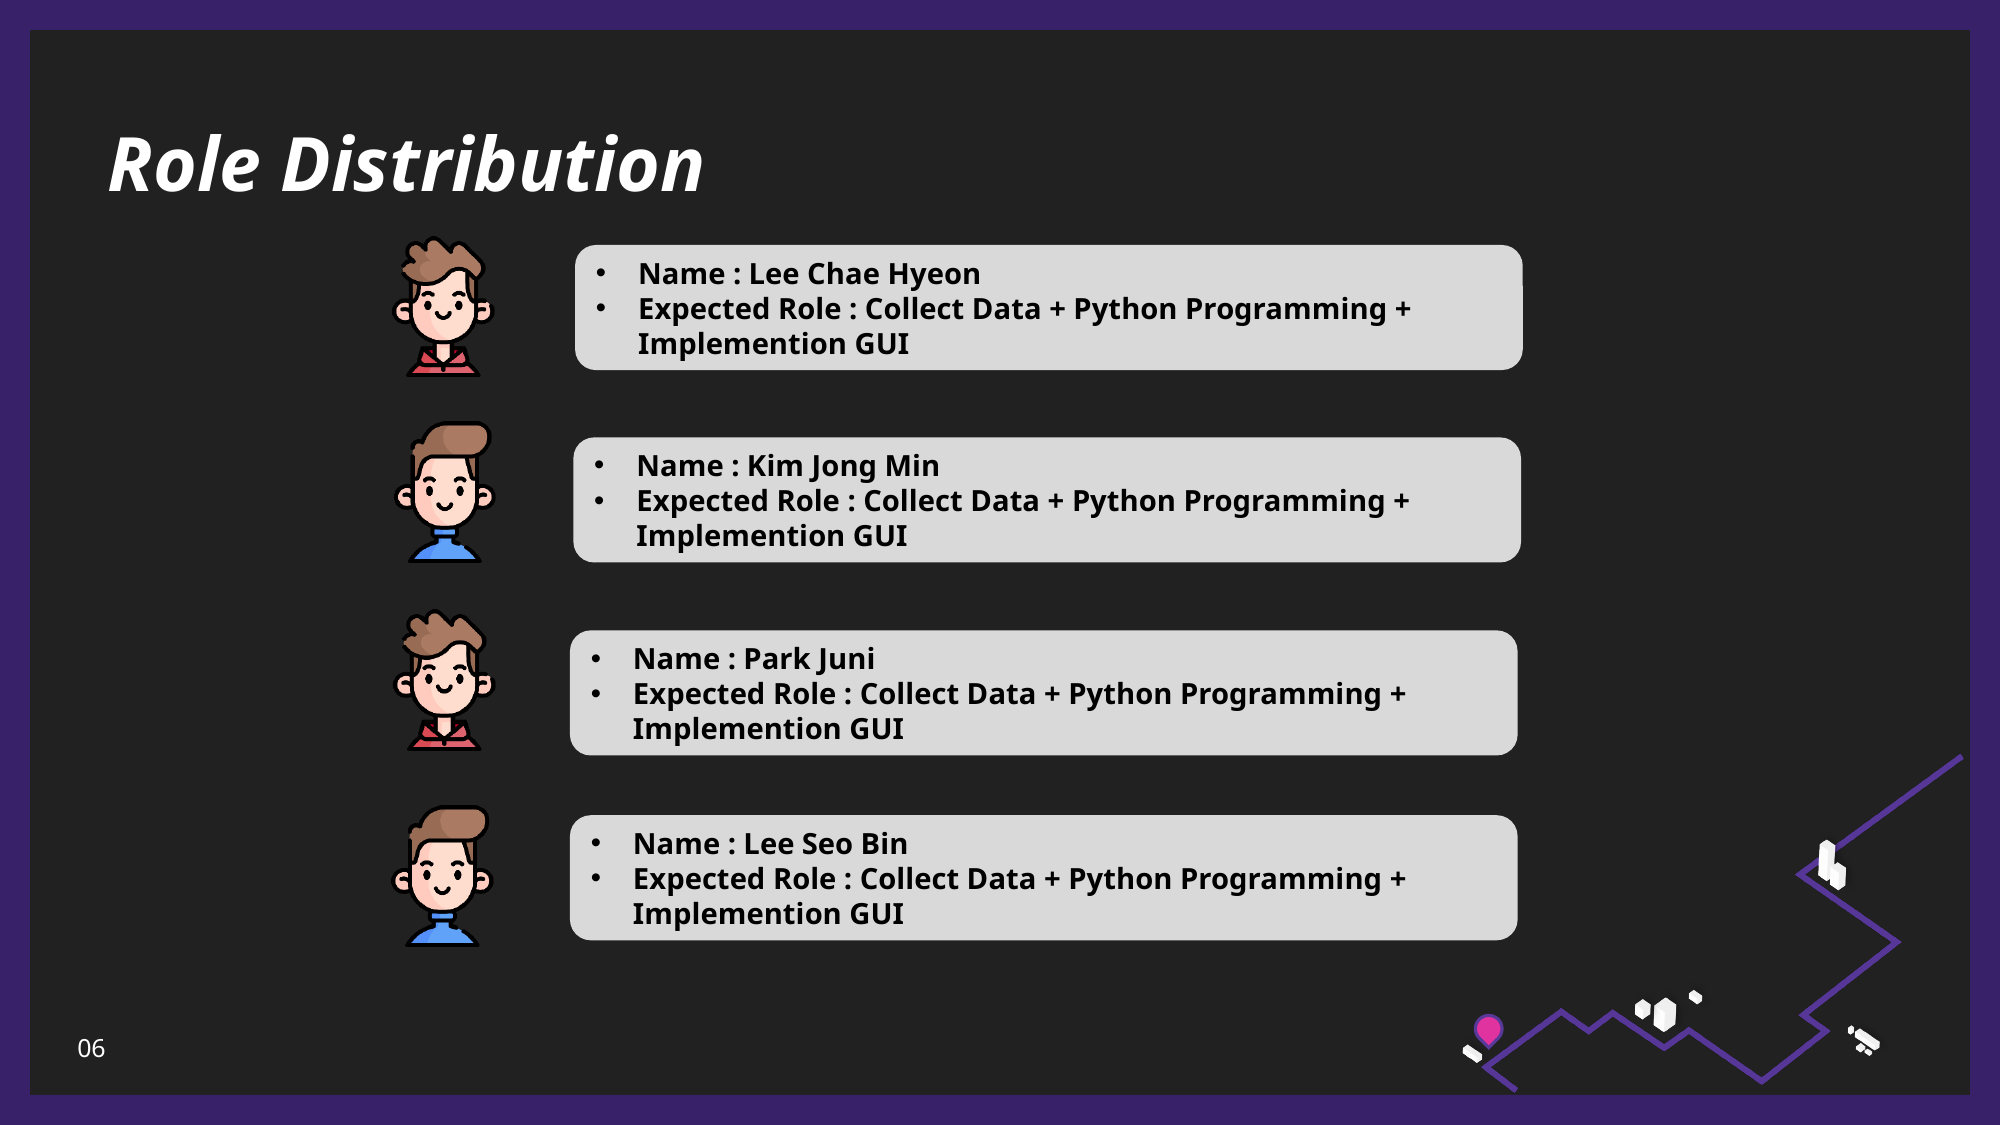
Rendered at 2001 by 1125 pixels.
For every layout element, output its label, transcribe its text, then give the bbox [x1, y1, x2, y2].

picture [373, 609, 515, 751]
picture [371, 805, 513, 947]
text_box Name : Park Juni Expected Role : Collect Data + Python Programming + Implemention GUI [568, 629, 1519, 757]
text_box Name : Kim Jong Min Expected Role : Collect Data + Python Programming + Implemention GUI [572, 436, 1523, 564]
text_box [0, 0, 2000, 1125]
picture [1458, 753, 1964, 1093]
picture [374, 421, 515, 563]
text_box Role Distribution [93, 64, 825, 214]
text_box 06 [59, 1024, 125, 1070]
picture [372, 236, 514, 377]
text_box Name : Lee Seo Bin Expected Role : Collect Data + Python Programming + Implemention GUI [568, 814, 1458, 942]
text_box Name : Lee Chae Hyeon Expected Role : Collect Data + Python Programming + Implemention GUI [574, 243, 1524, 372]
